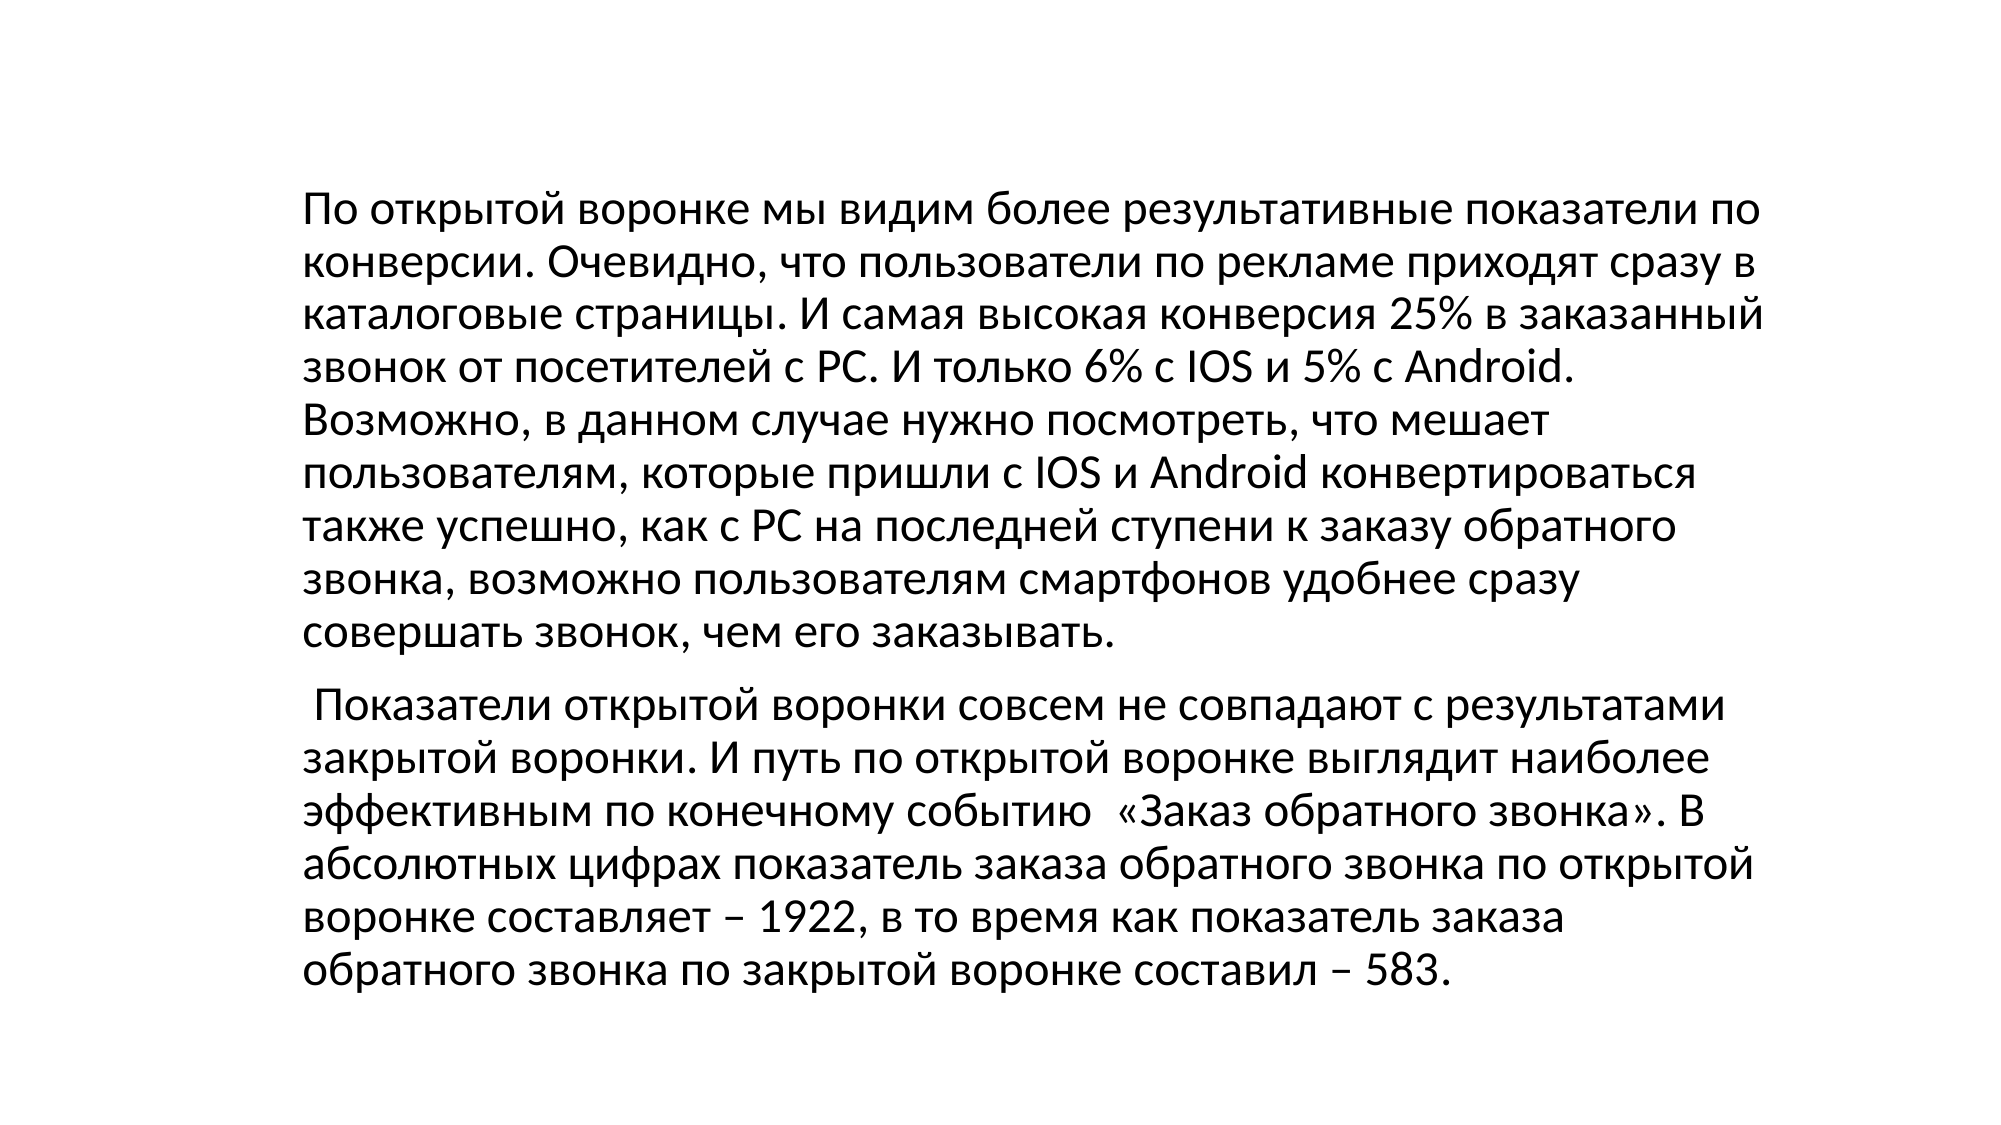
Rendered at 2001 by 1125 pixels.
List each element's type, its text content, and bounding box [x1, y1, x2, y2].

subtitle По открытой воронке мы видим более результативные показатели по конверсии. Очевидно, что пользователи по рекламе приходят сразу в каталоговые страницы. И самая высокая конверсия 25% в заказанный звонок от посетителей с PC. И только 6% с IOS и 5% c Android. Возможно, в данном случае нужно посмотреть, что мешает пользователям, которые пришли с IOS и Android конвертироваться также успешно, как с PC на последней ступени к заказу обратного звонка, возможно пользователям смартфонов удобнее сразу совершать звонок, чем его заказывать. Показатели открытой воронки совсем не совпадают с результатами закрытой воронки. И путь по открытой воронке выглядит наиболее эффективным по конечному событию «Заказ обратного звонка». В абсолютных цифрах показатель заказа обратного звонка по открытой воронке составляет – 1922, в то время как показатель заказа обратного звонка по закрытой воронке составил – 583. [287, 174, 1788, 1010]
